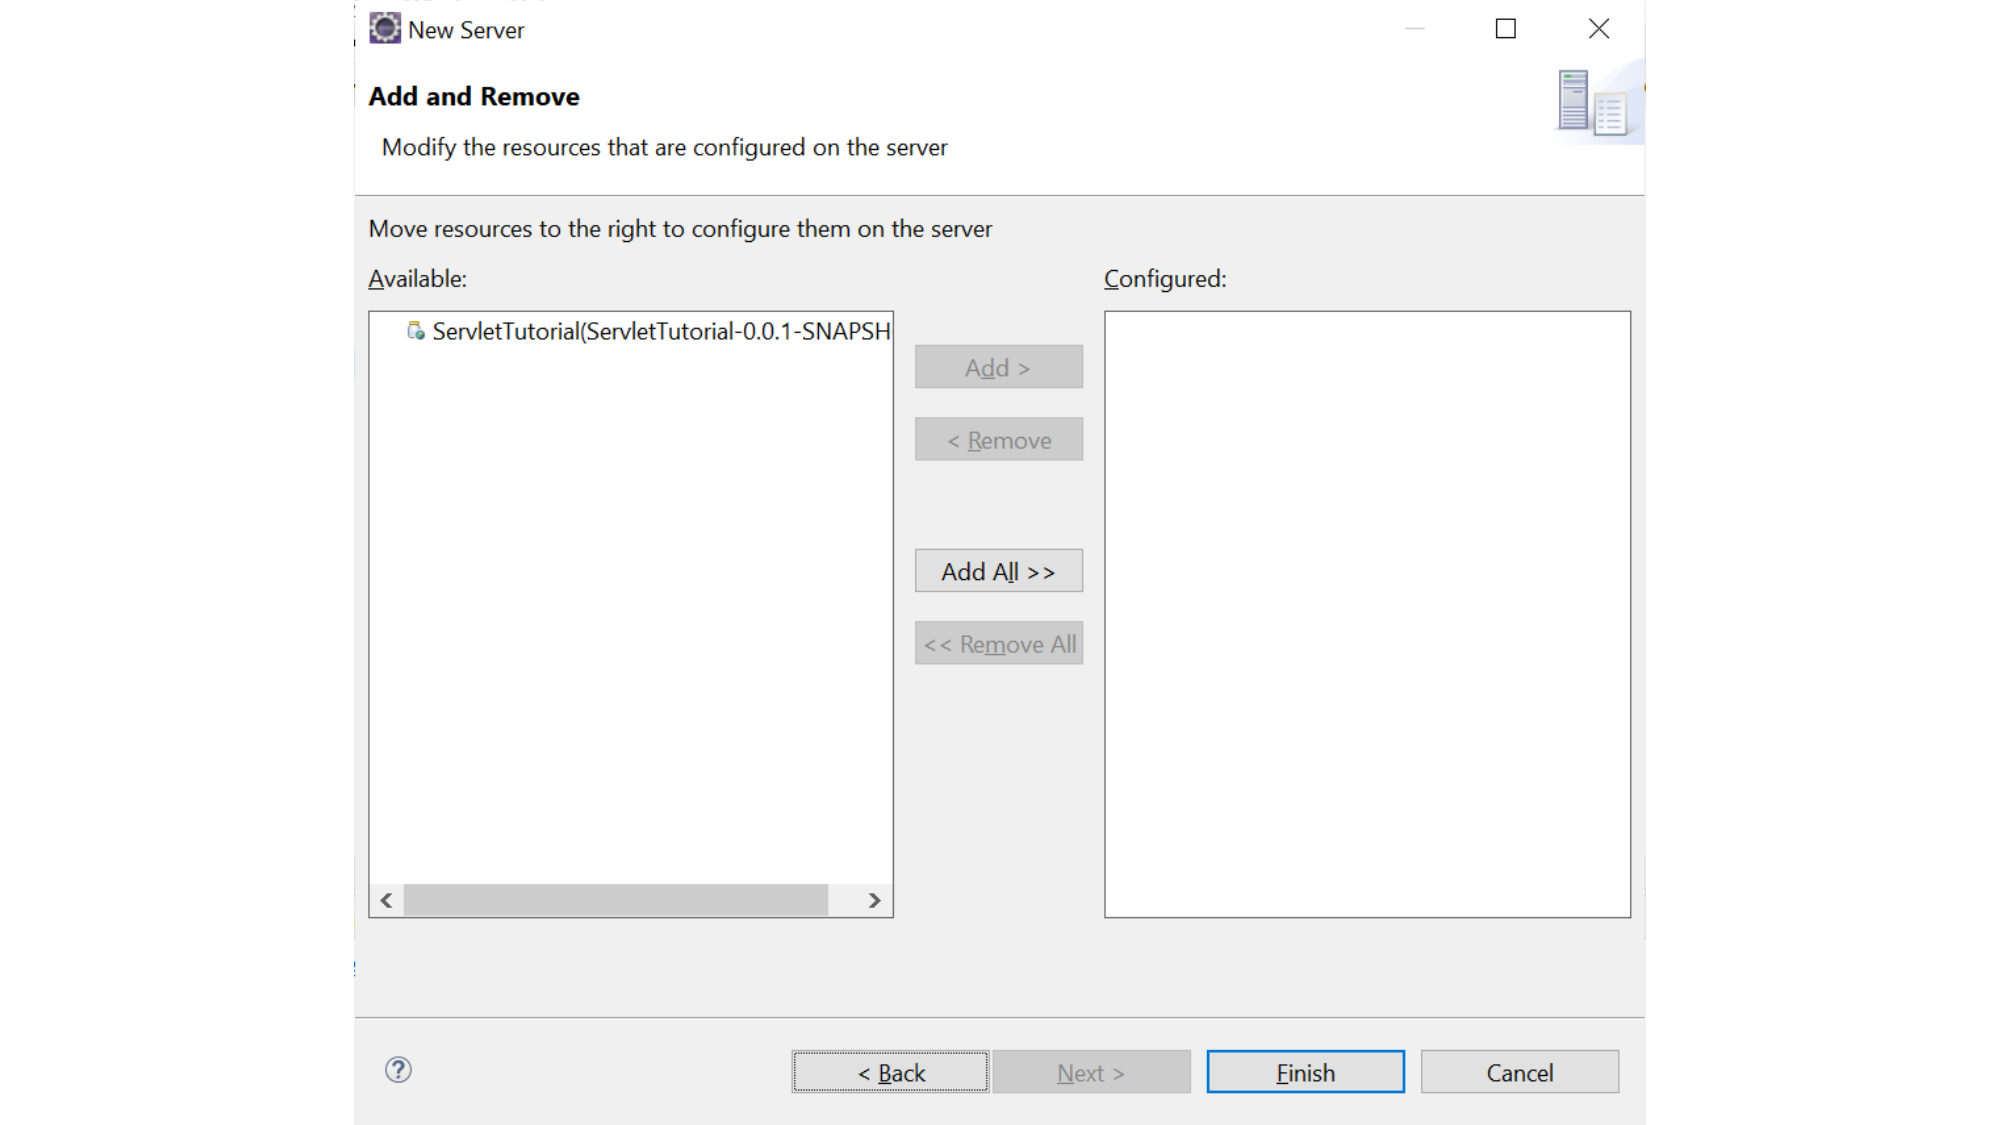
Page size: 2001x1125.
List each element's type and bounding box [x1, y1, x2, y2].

picture [353, 0, 1646, 1125]
